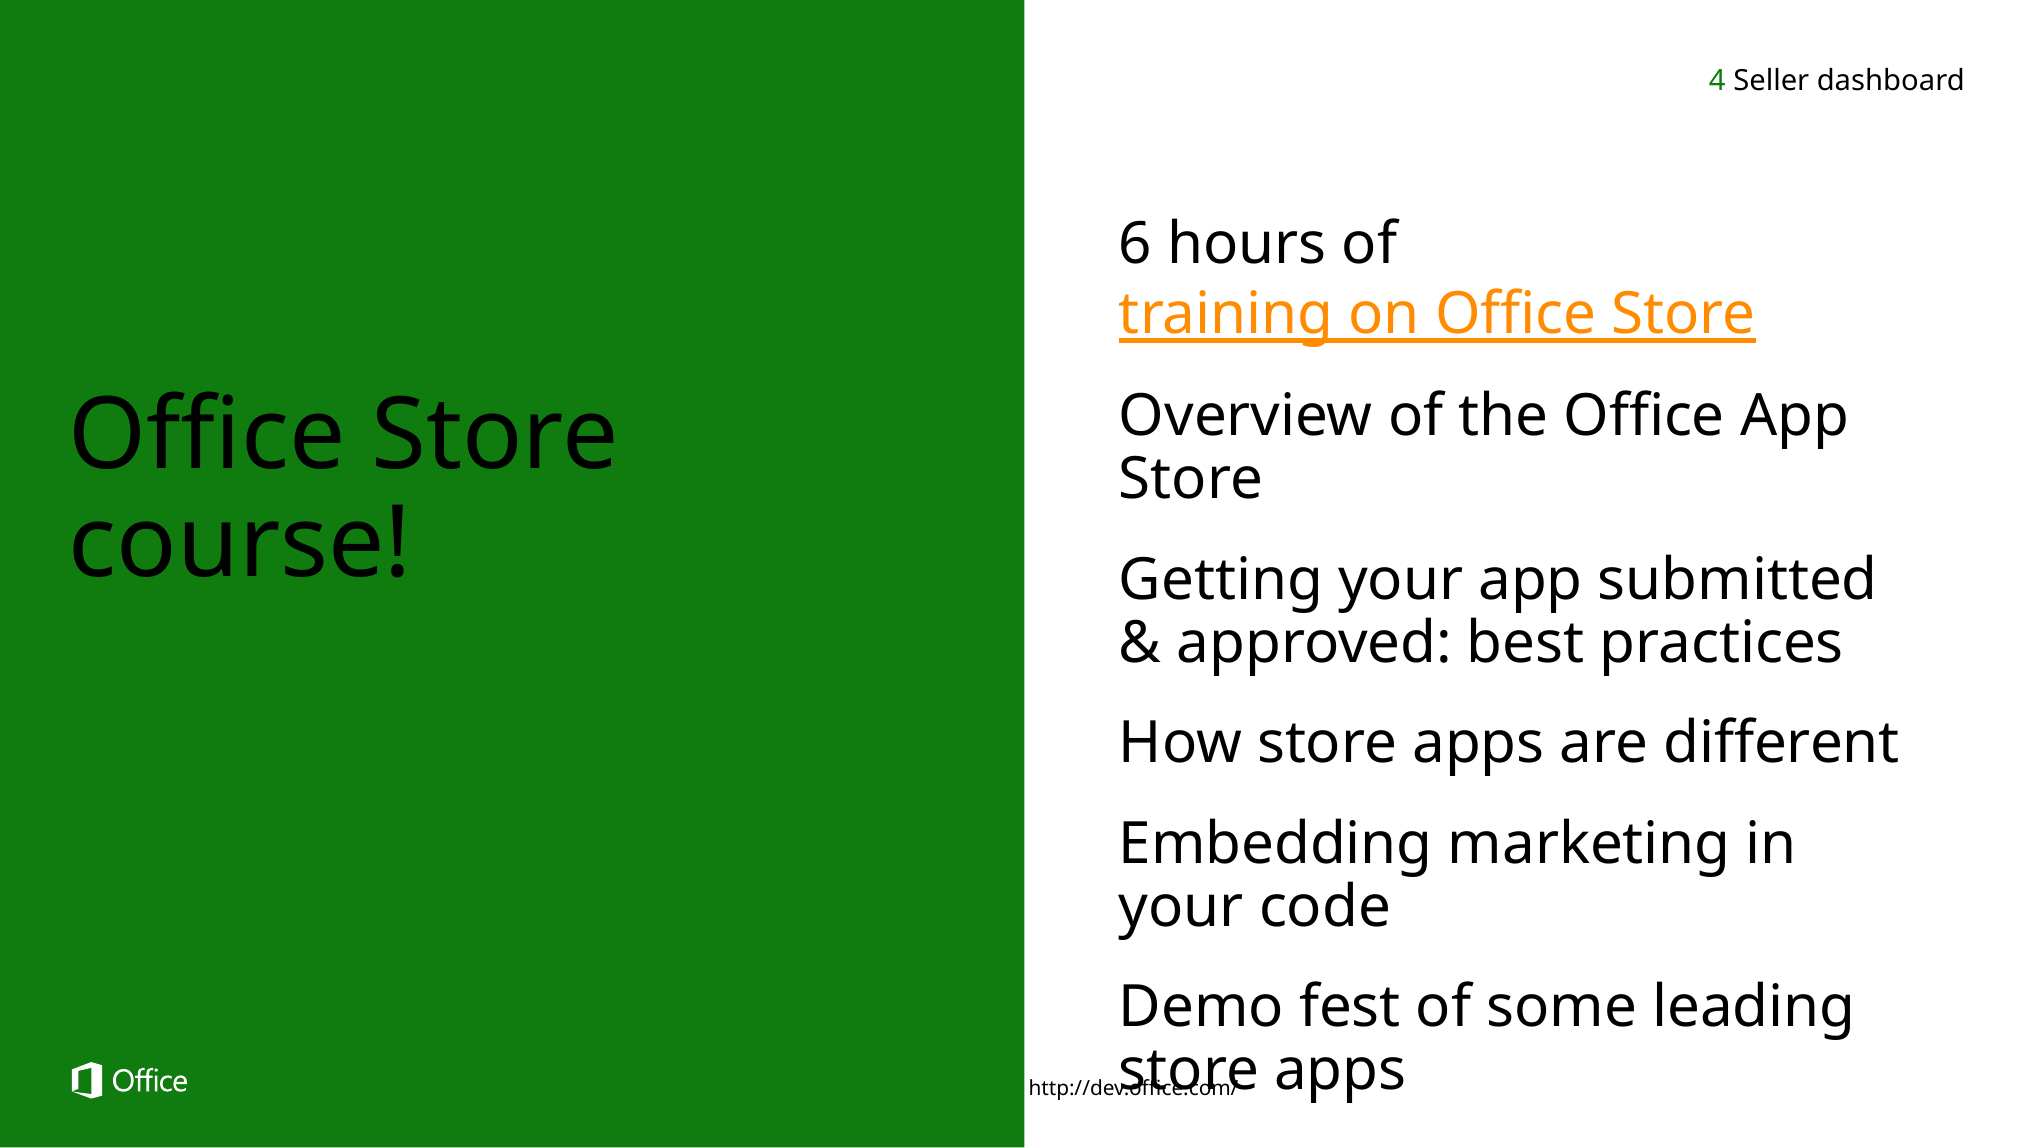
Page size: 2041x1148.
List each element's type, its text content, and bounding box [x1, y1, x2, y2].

list Office Store course! [45, 367, 946, 507]
footer 4 Seller dashboard [1306, 48, 1996, 110]
list 6 hours of training on Office Store Overview of the Office App Store Getting your app submitted & approved: best practices How store apps are different Embedding marketing in your code Demo fest of some leading store apps [1095, 198, 1996, 991]
